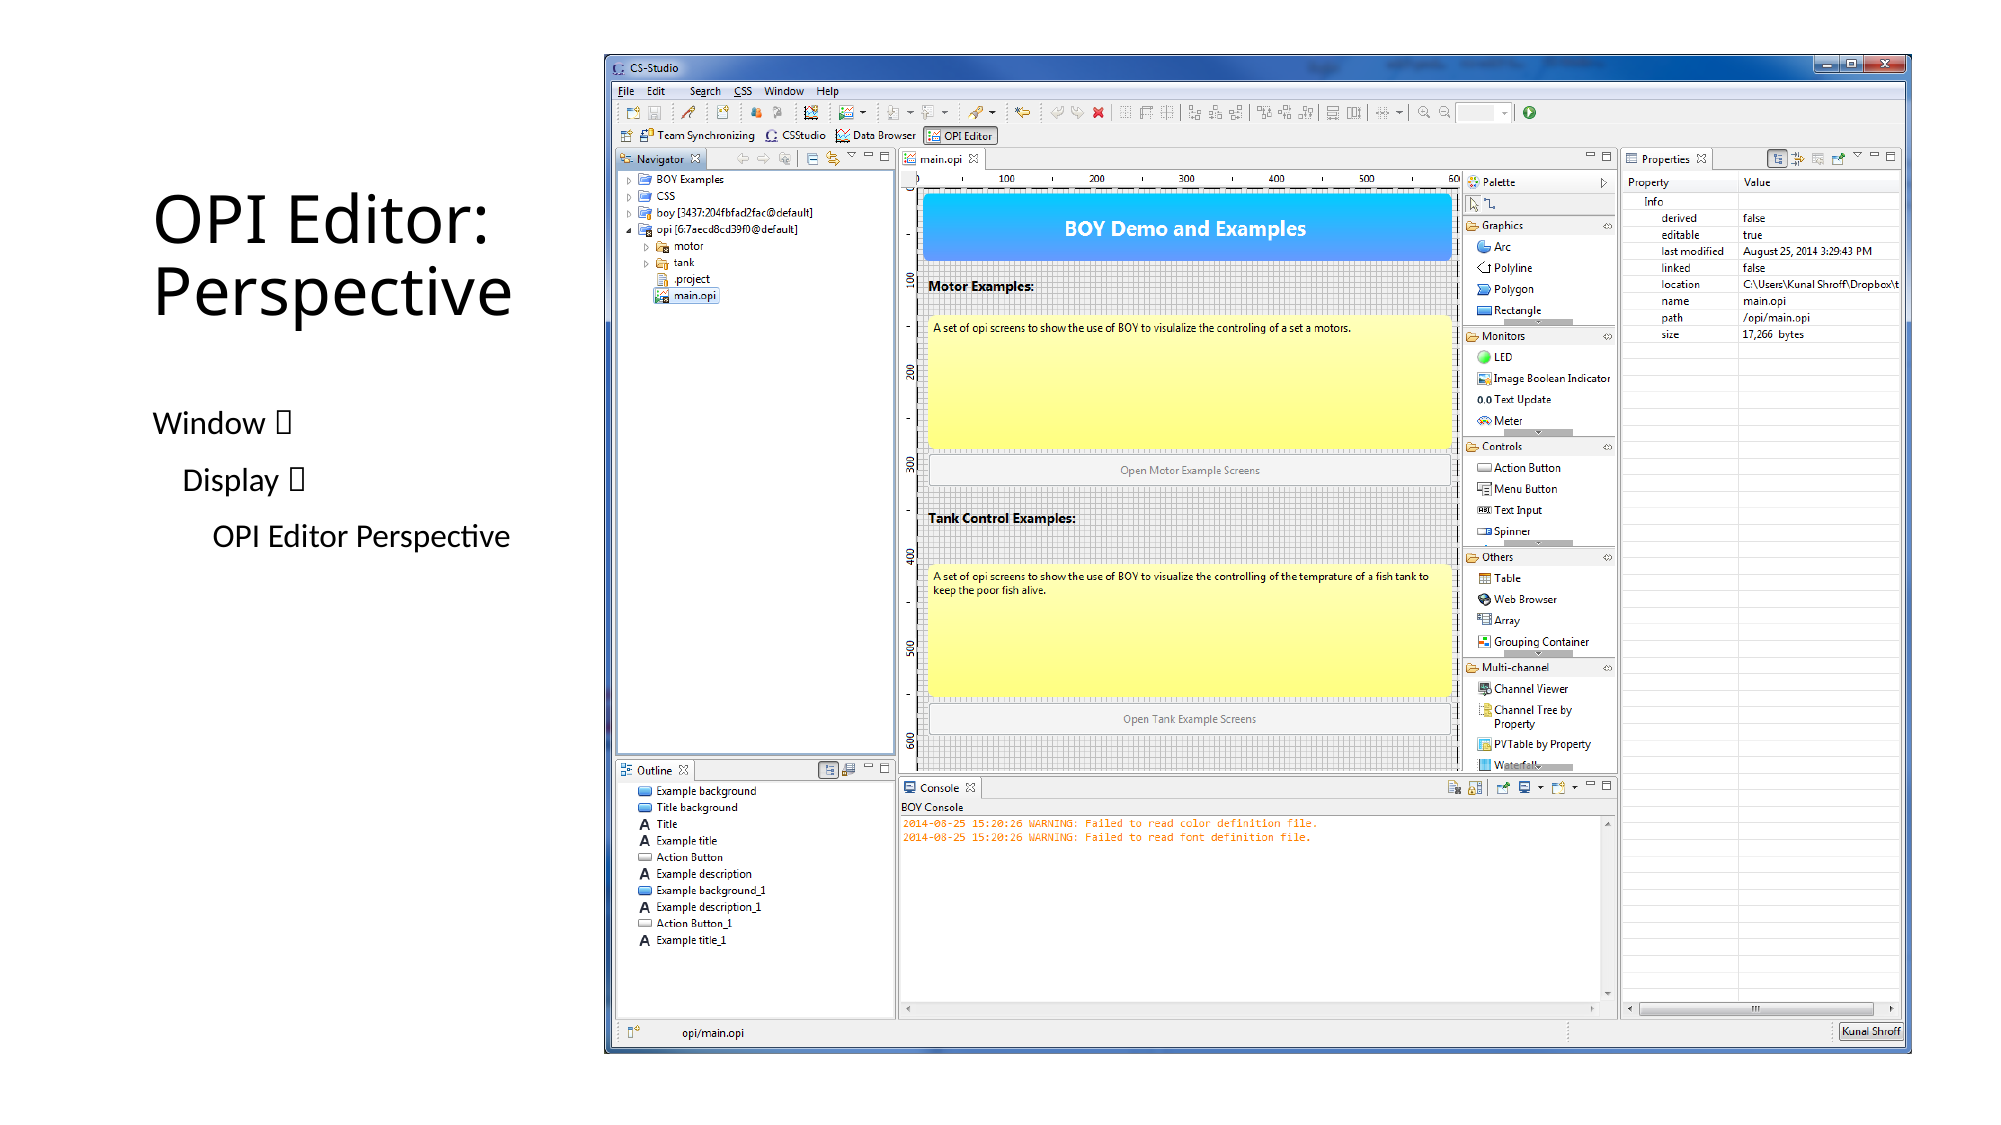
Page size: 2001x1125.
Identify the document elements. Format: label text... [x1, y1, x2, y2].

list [604, 54, 1912, 1054]
title OPI Editor: Perspective [137, 75, 552, 337]
list Window  Display  OPI Editor Perspective [137, 337, 552, 963]
